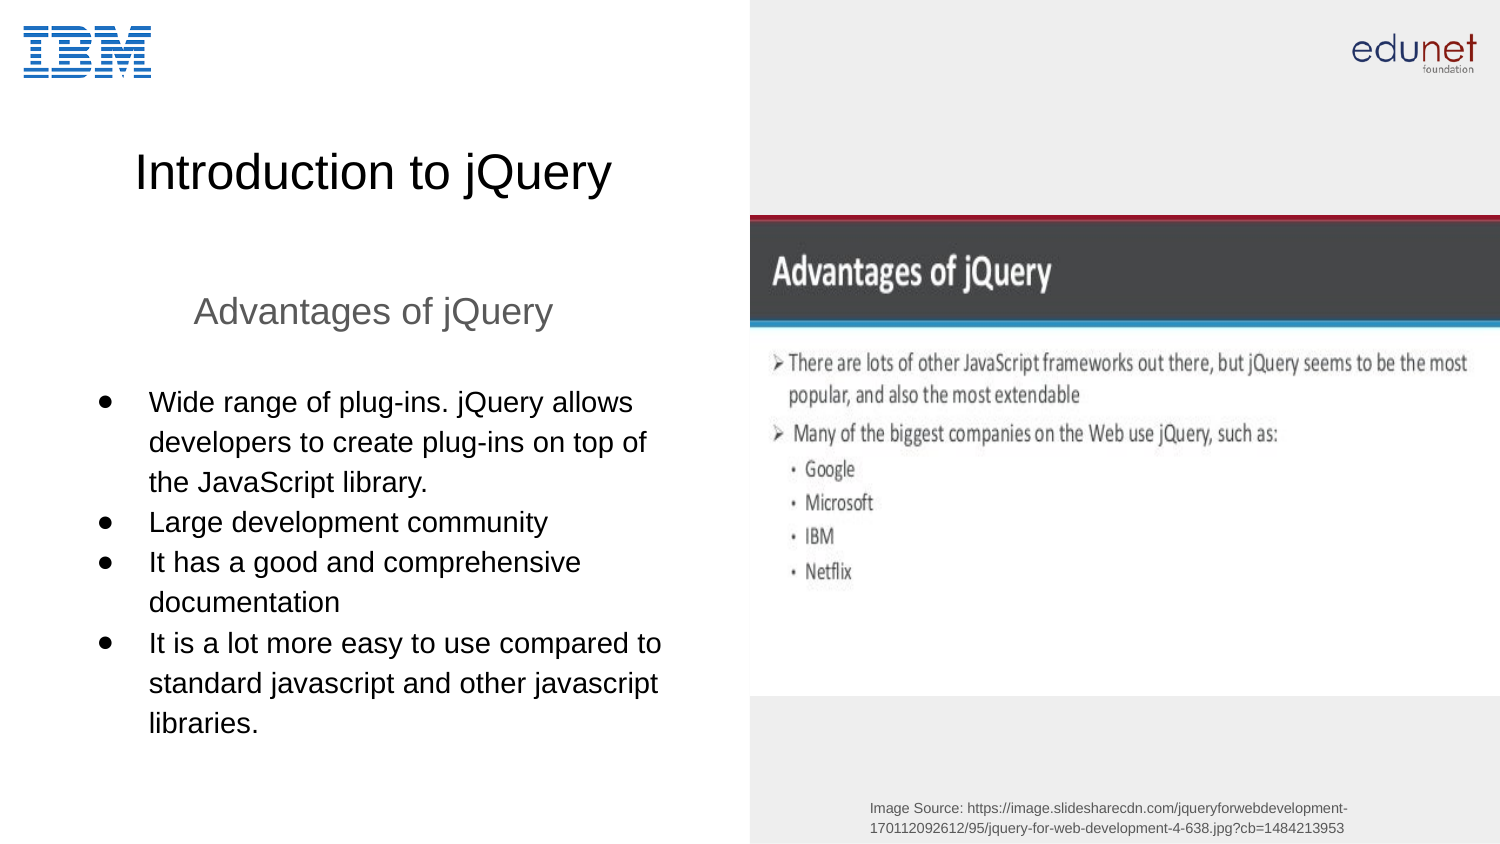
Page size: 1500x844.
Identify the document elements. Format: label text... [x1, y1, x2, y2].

picture [1350, 26, 1480, 78]
text_box Image Source: https://image.slidesharecdn.com/jqueryforwebdevelopment-170112092612/95/jquery-for-web-development-4-638.jpg?cb=1484213953 [854, 782, 1413, 812]
list Wide range of plug-ins. jQuery allows developers to create plug-ins on top of the JavaScript library. Large development community It has a good and comprehensive documentation It is a lot more easy to use compared to standard javascript and other javascript libraries. [58, 397, 689, 685]
picture [749, 215, 1500, 696]
picture [23, 26, 151, 78]
title Introduction to jQuery [41, 117, 706, 223]
subtitle Advantages of jQuery [41, 257, 706, 363]
